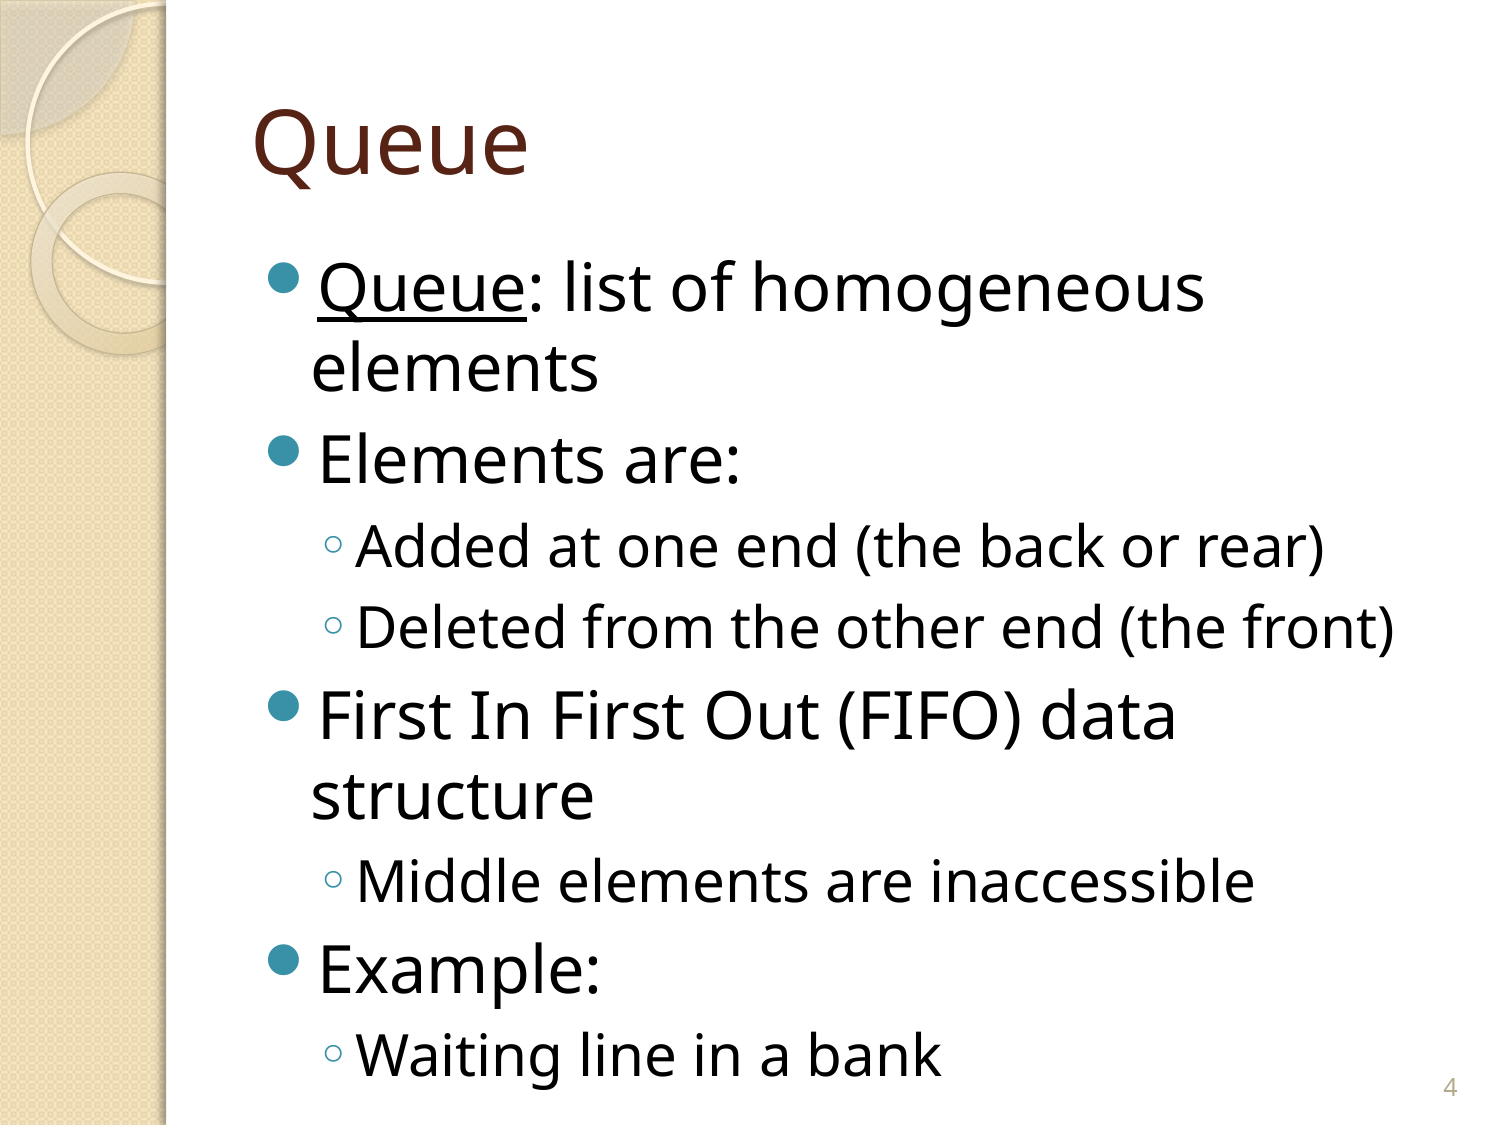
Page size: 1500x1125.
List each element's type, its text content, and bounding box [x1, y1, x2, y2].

slide_number 4 [1413, 1034, 1488, 1113]
title Queue [235, 45, 1466, 233]
list Queue: list of homogeneous elements Elements are: Added at one end (the back or rear) Deleted from the other end (the front) First In First Out (FIFO) data structure Middle elements are inaccessible Example: Waiting line in a bank [235, 237, 1466, 1025]
